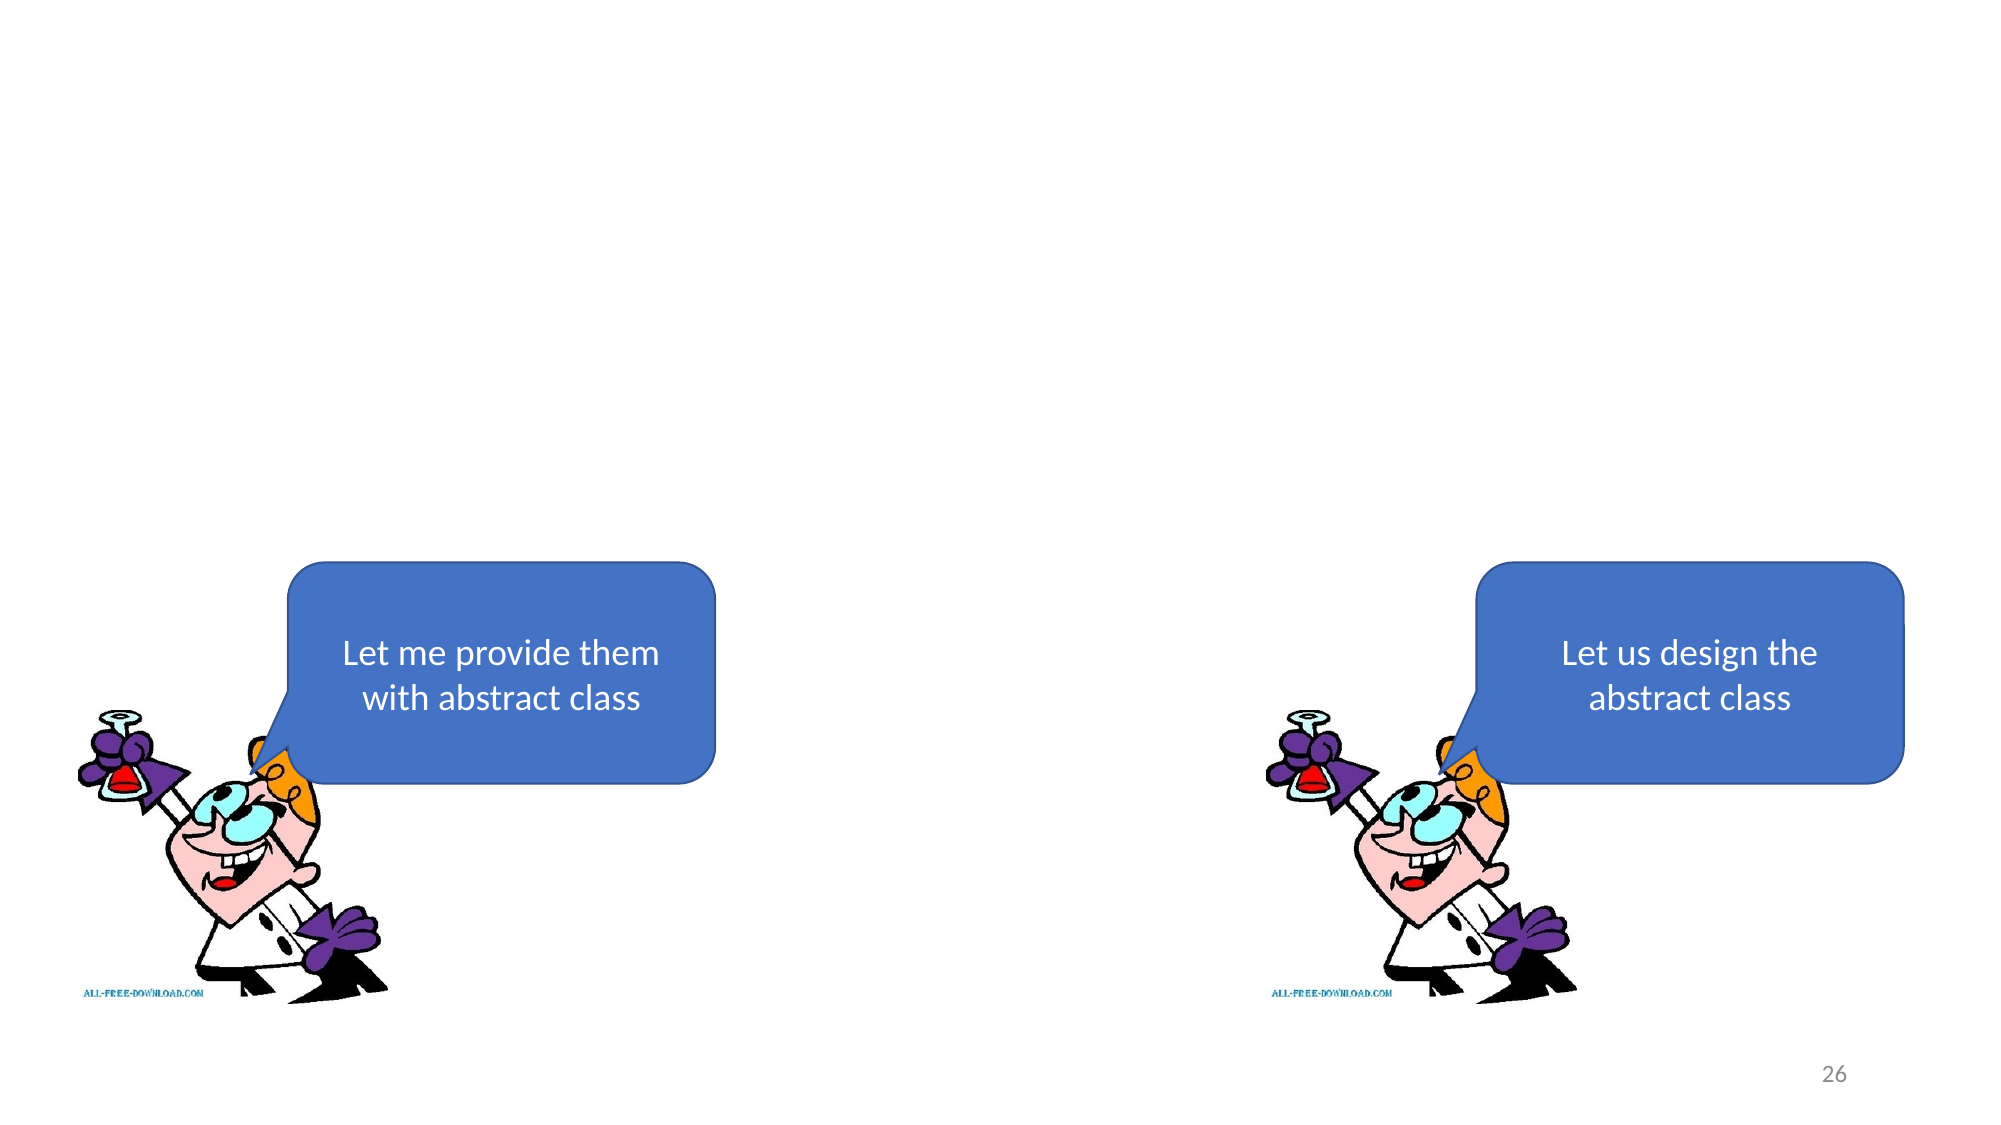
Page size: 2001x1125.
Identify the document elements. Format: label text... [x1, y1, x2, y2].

picture [1266, 710, 1577, 1005]
slide_number 26 [1412, 1042, 1863, 1103]
text_box Let us design the abstract class [1466, 561, 1905, 785]
picture [78, 710, 388, 1005]
text_box Let me provide them with abstract class [278, 561, 717, 785]
